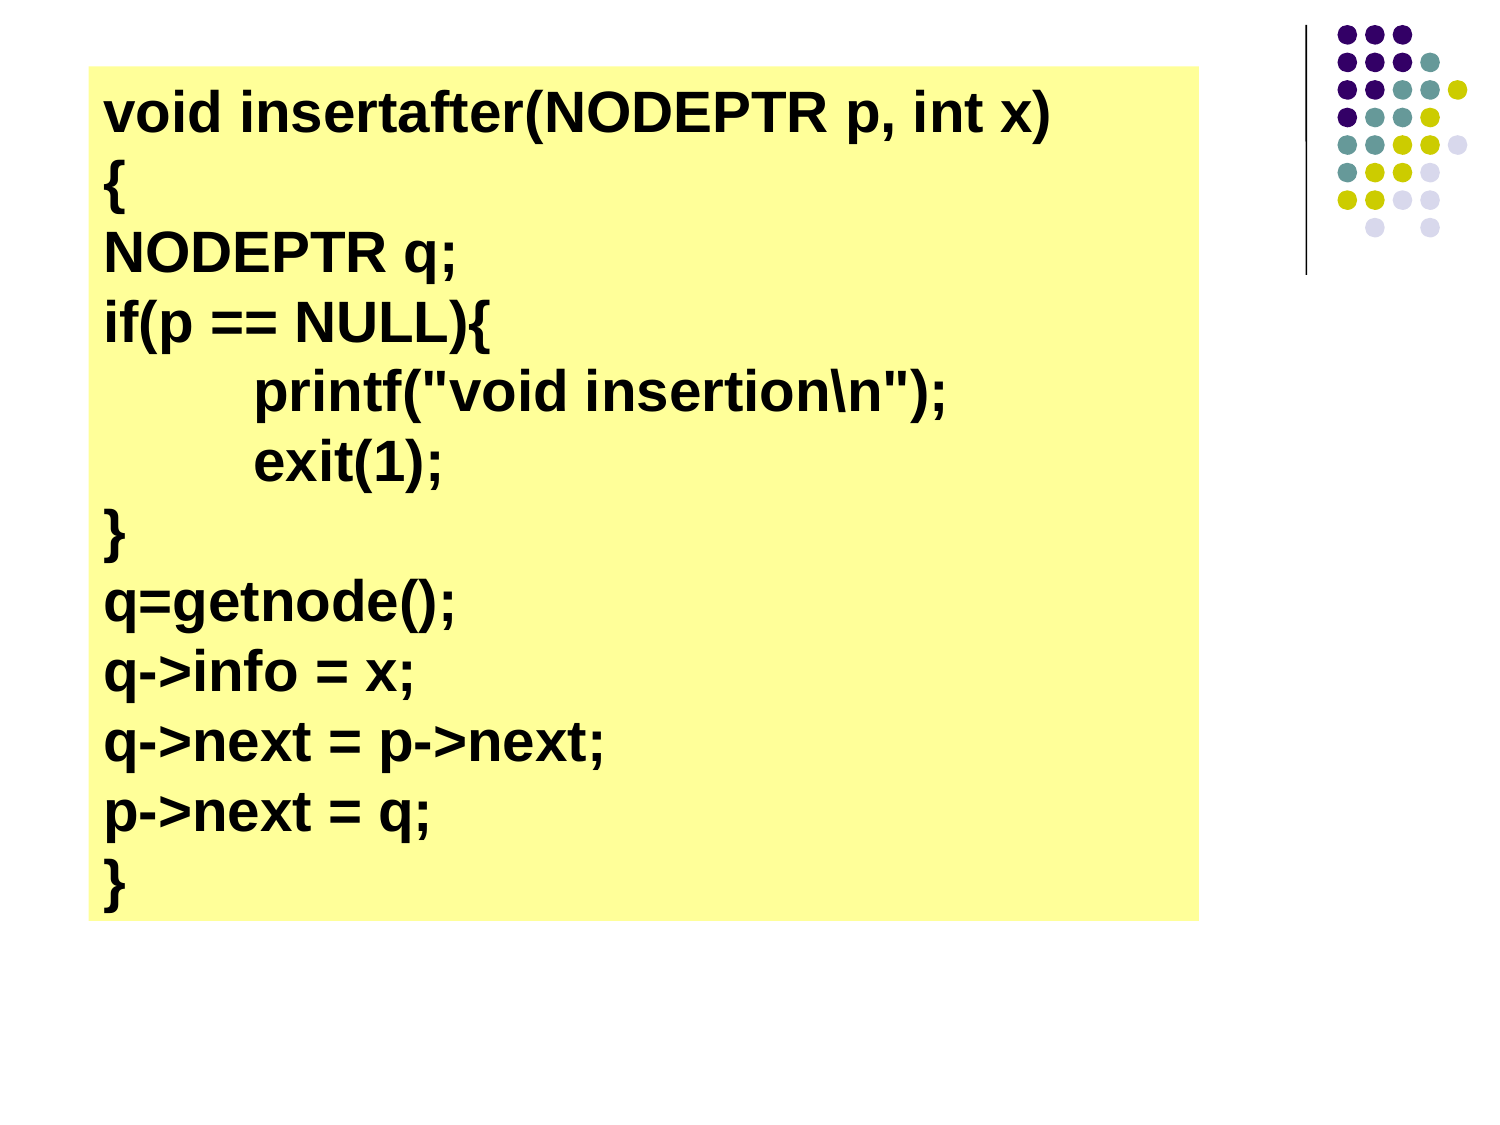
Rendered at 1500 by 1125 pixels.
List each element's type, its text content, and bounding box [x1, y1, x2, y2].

text_box void insertafter(NODEPTR p, int x) { NODEPTR q; if(p == NULL){ printf("void insertion\n"); exit(1); } q=getnode(); q->info = x; q->next = p->next; p->next = q; } [88, 66, 1199, 921]
